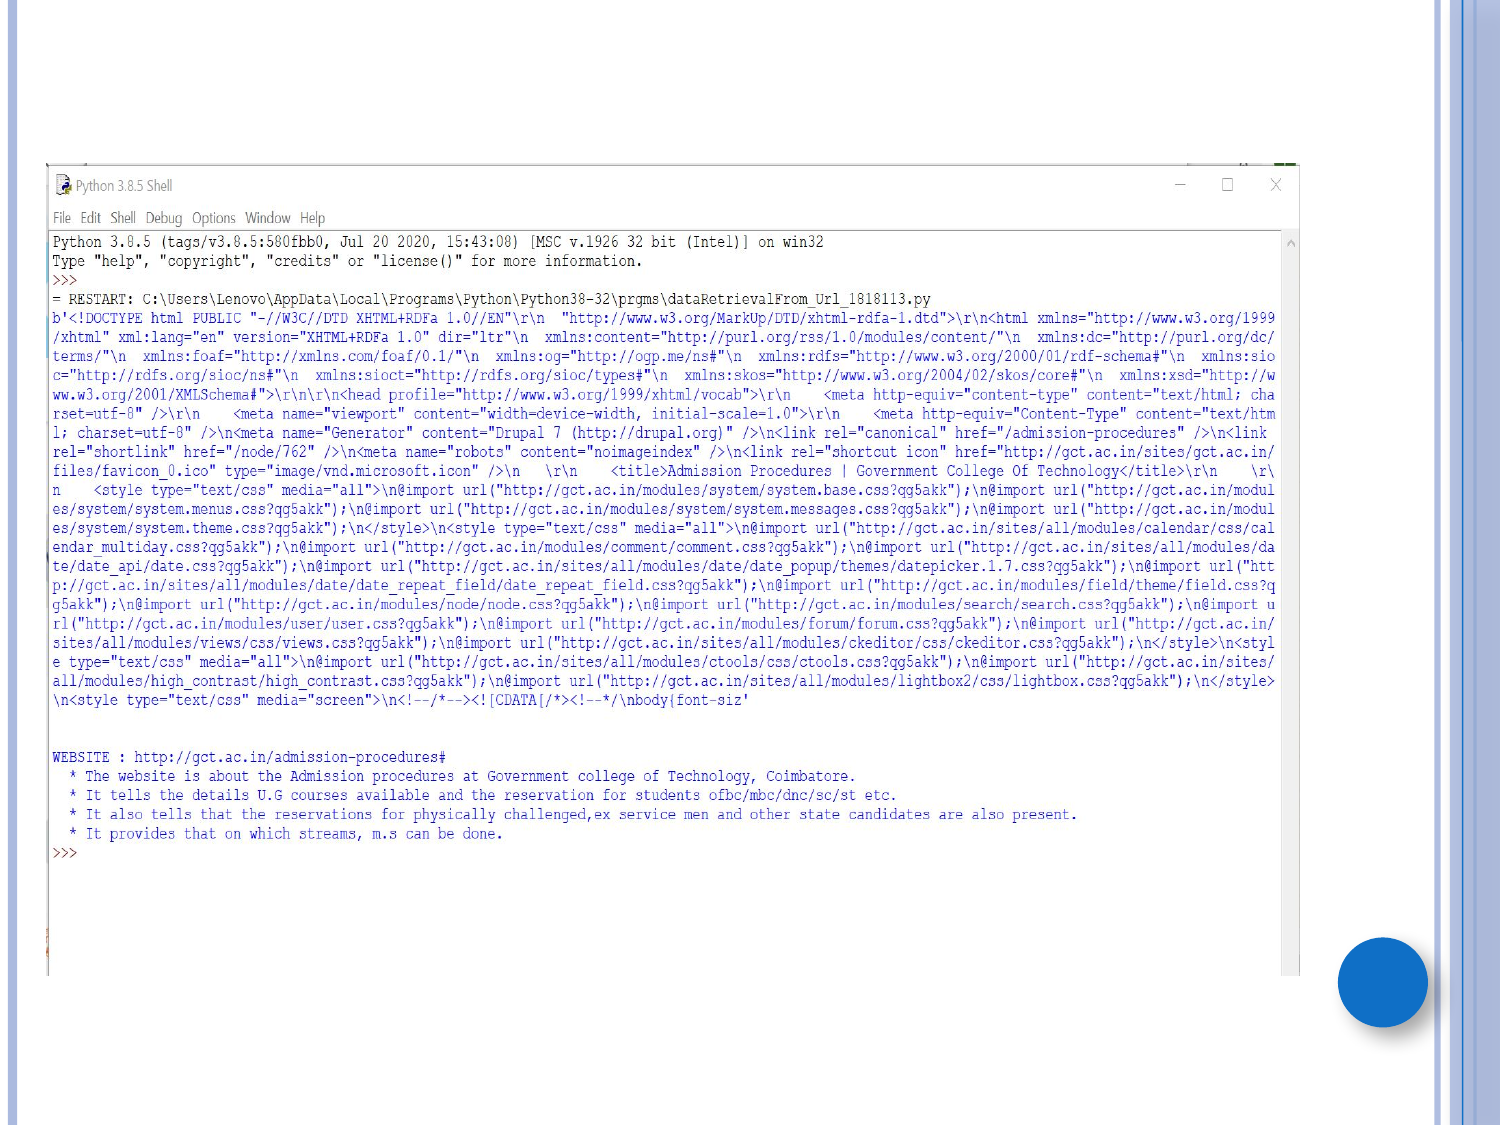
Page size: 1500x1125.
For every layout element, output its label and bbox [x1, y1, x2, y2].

list [46, 163, 1301, 976]
